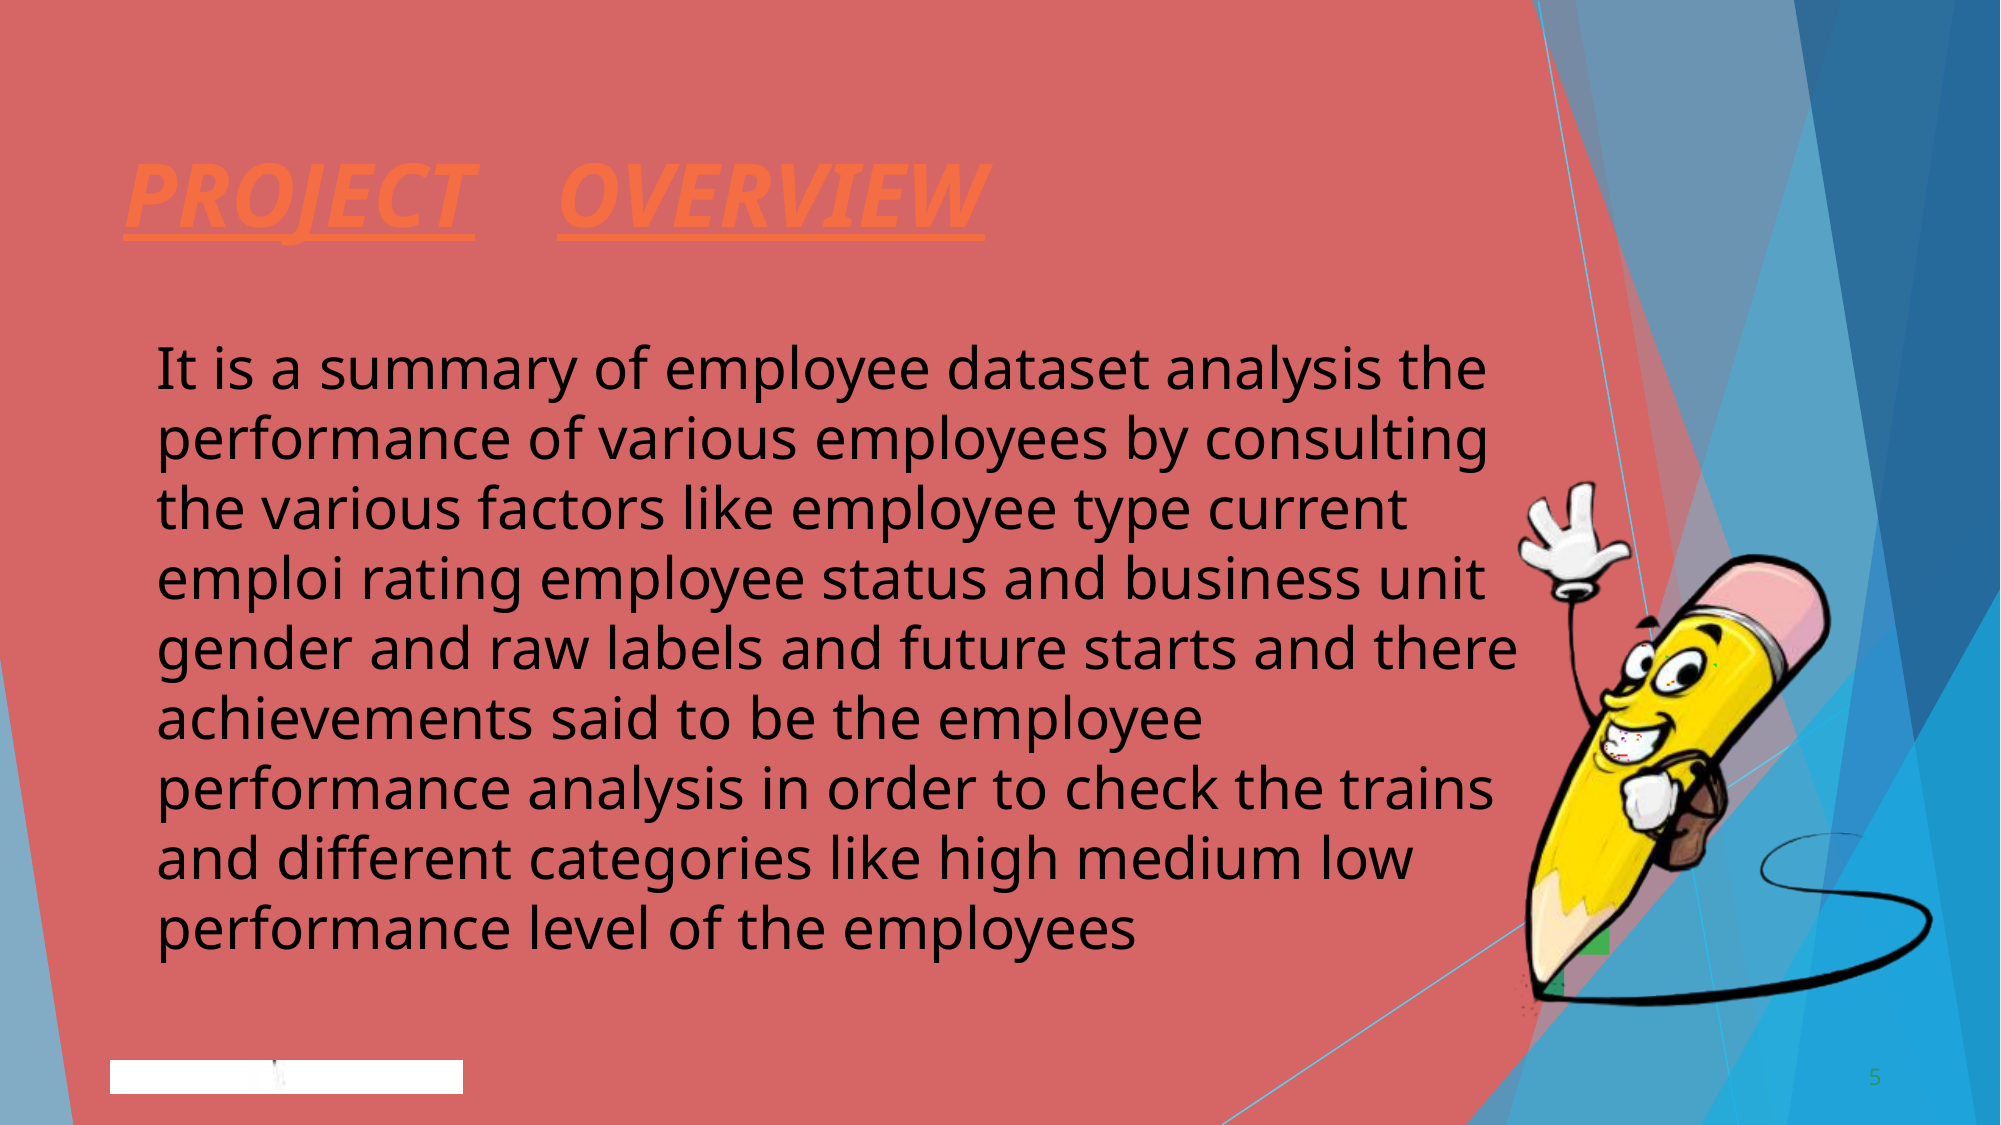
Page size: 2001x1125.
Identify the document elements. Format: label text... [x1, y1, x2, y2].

slide_number 5 [1862, 1068, 1888, 1125]
picture [110, 1060, 463, 1094]
title PROJECT OVERVIEW [121, 136, 1004, 327]
text_box It is a summary of employee dataset analysis the performance of various employees by consulting the various factors like employee type current emploi rating employee status and business unit gender and raw labels and future starts and there achievements said to be the employee performance analysis in order to check the trains and different categories like high medium low performance level of the employees [142, 324, 1535, 969]
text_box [1420, 434, 2000, 1060]
